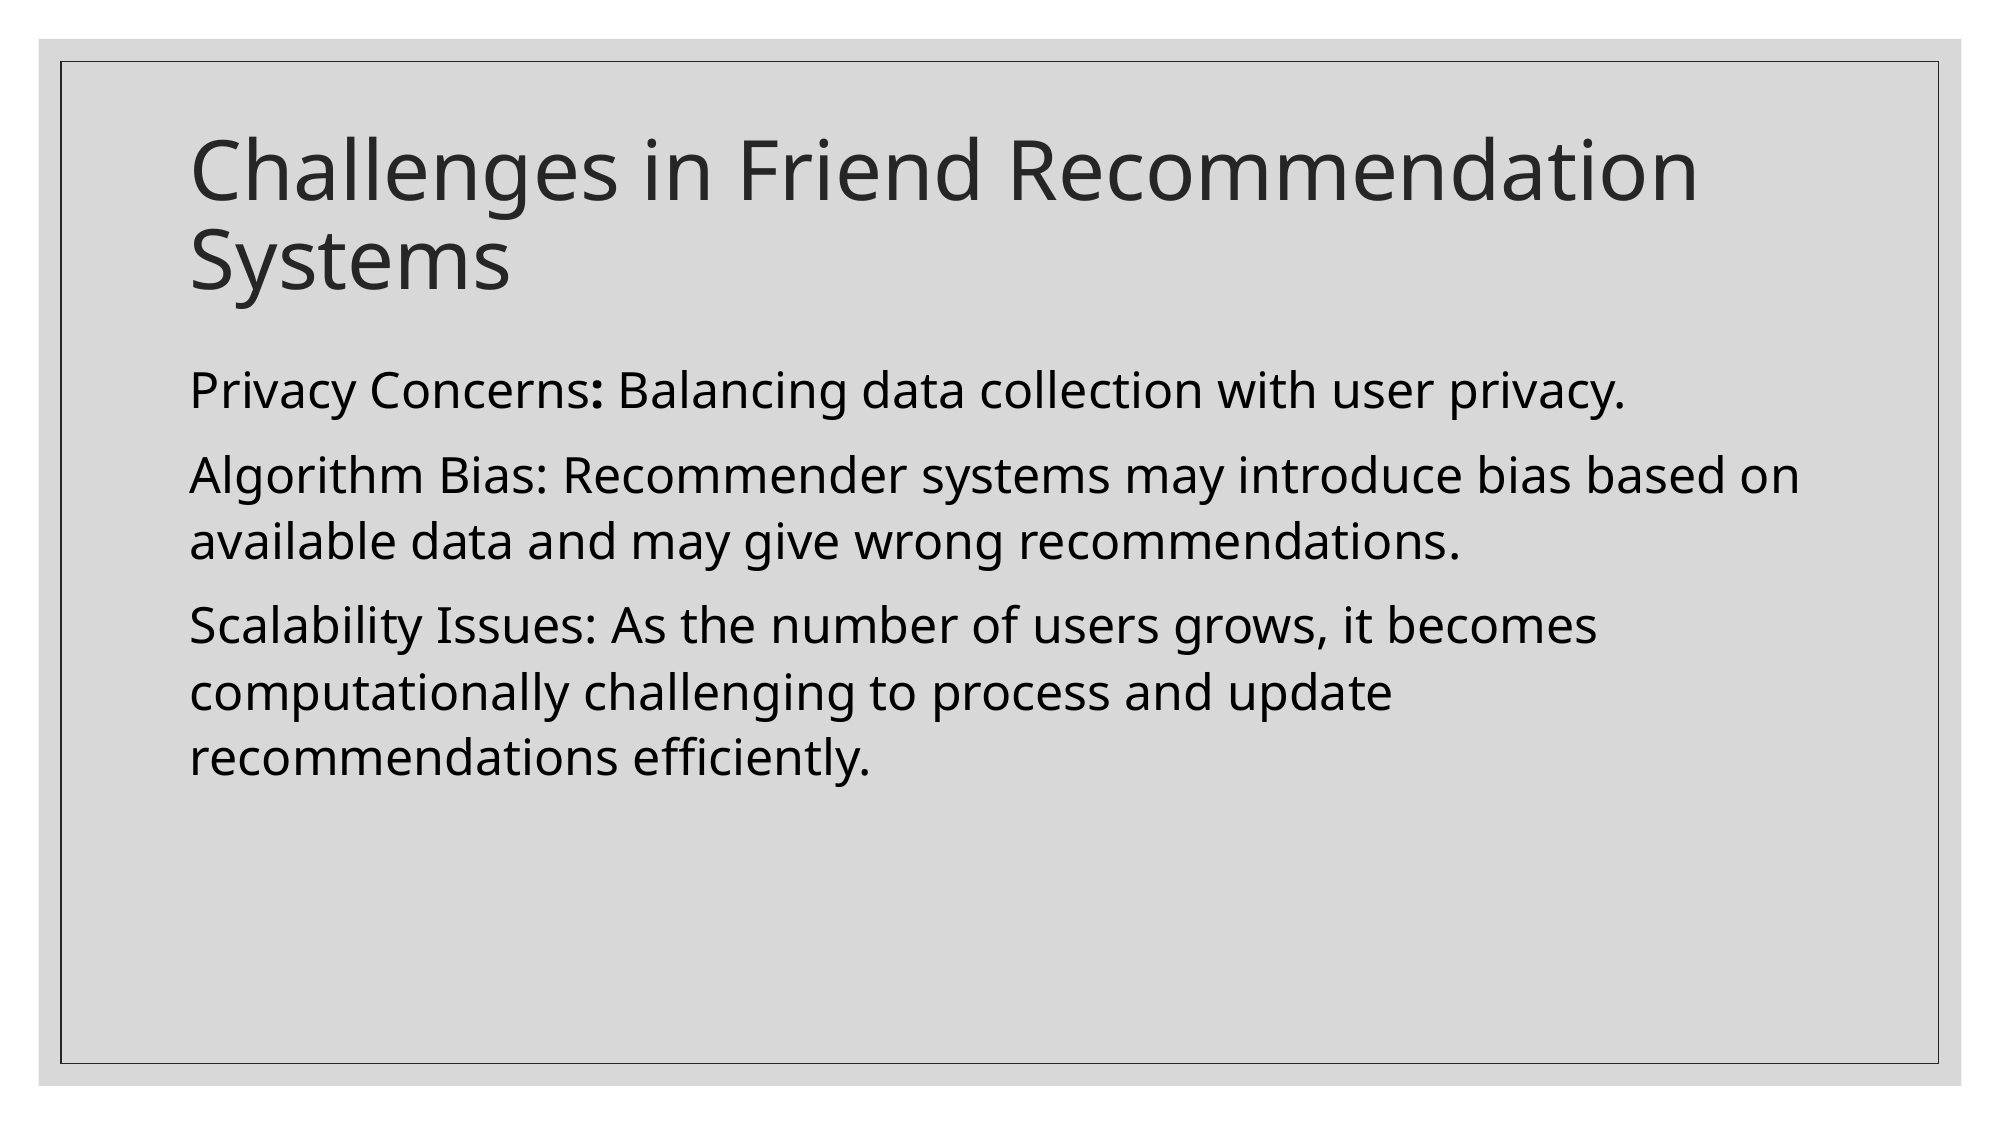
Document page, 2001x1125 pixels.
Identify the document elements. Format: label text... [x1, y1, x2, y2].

title Challenges in Friend Recommendation Systems [174, 105, 1825, 331]
list Privacy Concerns: Balancing data collection with user privacy. Algorithm Bias: Recommender systems may introduce bias based on available data and may give wrong recommendations. Scalability Issues: As the number of users grows, it becomes computationally challenging to process and update recommendations efficiently. [174, 345, 1825, 977]
